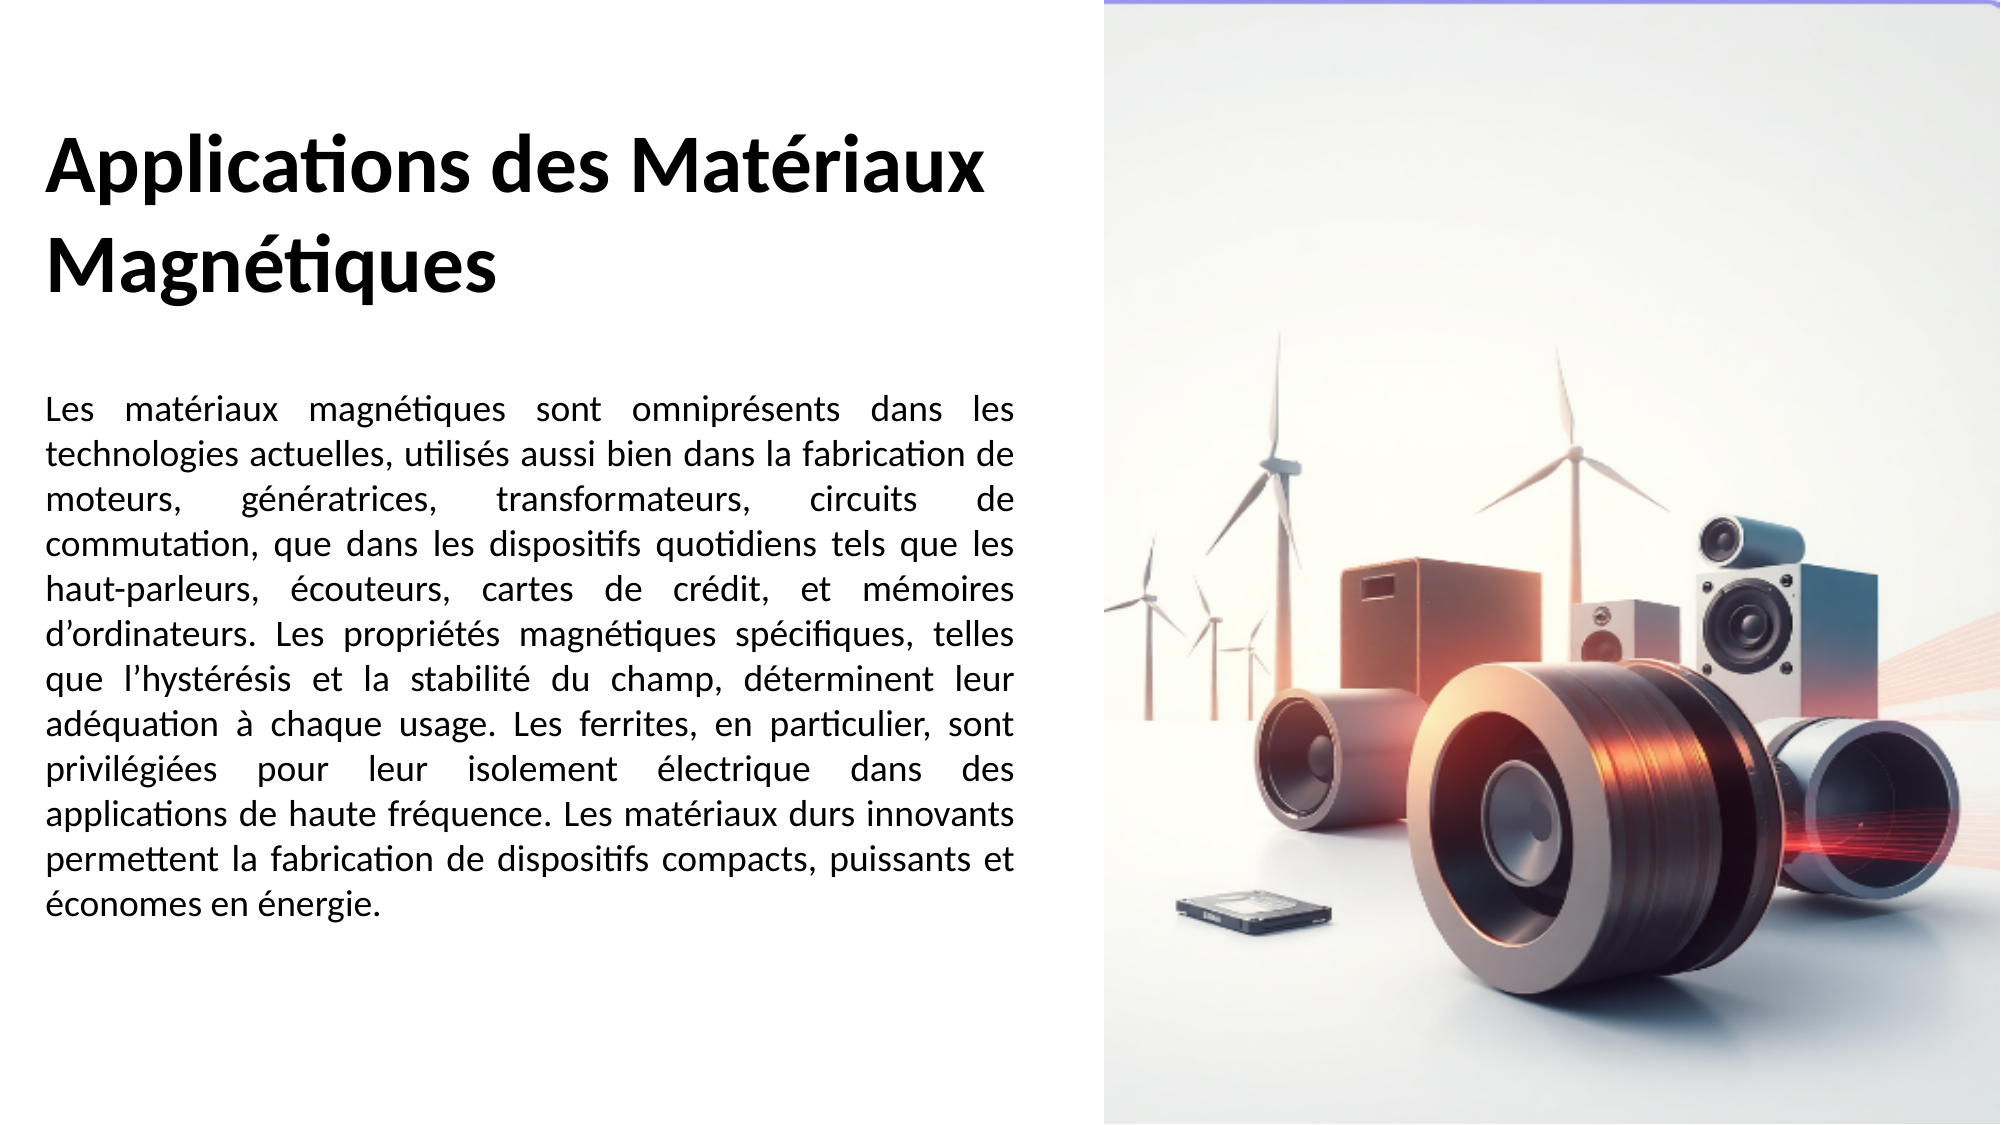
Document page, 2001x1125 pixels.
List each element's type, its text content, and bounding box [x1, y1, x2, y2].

picture [1104, 0, 2000, 1124]
text_box Les matériaux magnétiques sont omniprésents dans les technologies actuelles, utilisés aussi bien dans la fabrication de moteurs, génératrices, transformateurs, circuits de commutation, que dans les dispositifs quotidiens tels que les haut-parleurs, écouteurs, cartes de crédit, et mémoires d’ordinateurs. Les propriétés magnétiques spécifiques, telles que l’hystérésis et la stabilité du champ, déterminent leur adéquation à chaque usage. Les ferrites, en particulier, sont privilégiées pour leur isolement électrique dans des applications de haute fréquence. Les matériaux durs innovants permettent la fabrication de dispositifs compacts, puissants et économes en énergie. [30, 377, 1031, 932]
text_box Applications des Matériaux Magnétiques [30, 101, 1031, 317]
